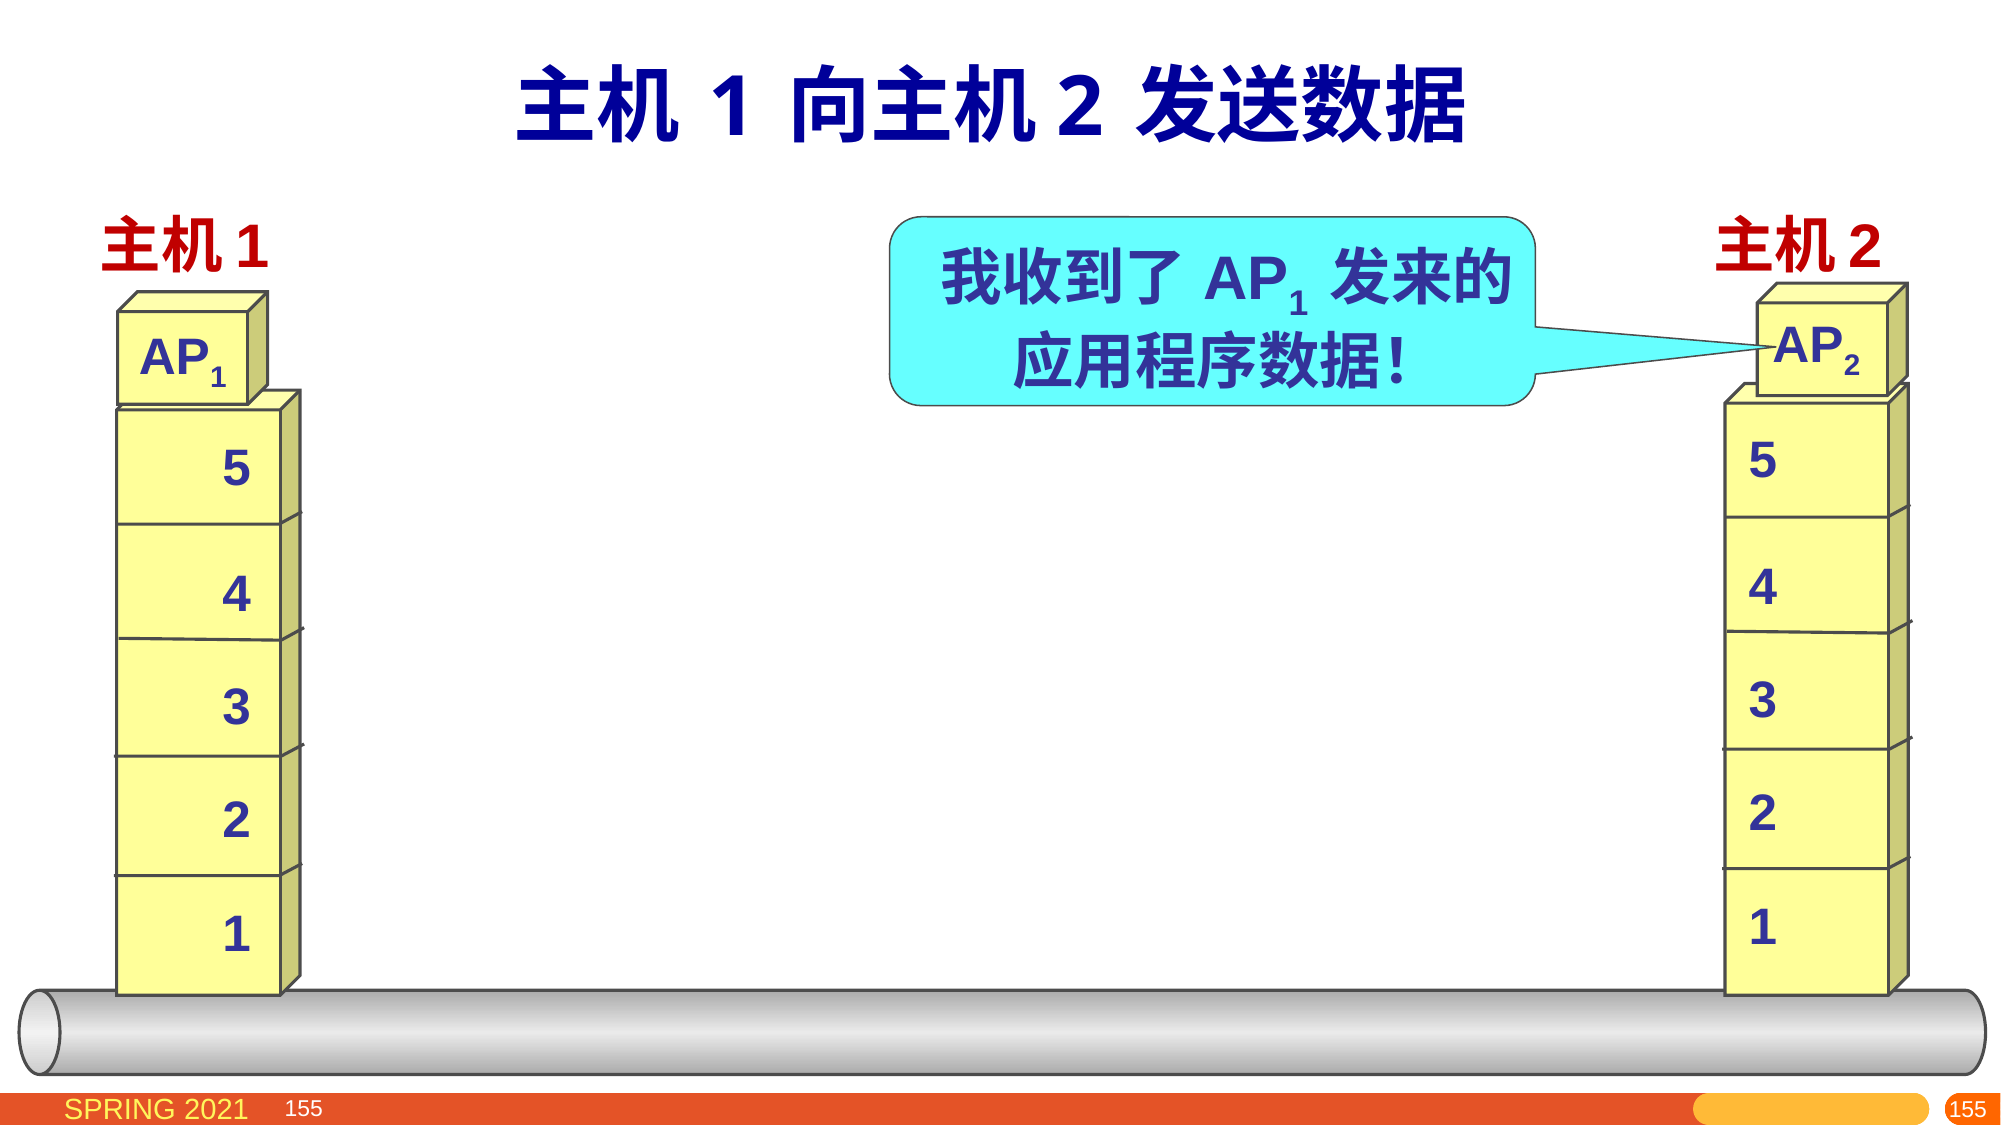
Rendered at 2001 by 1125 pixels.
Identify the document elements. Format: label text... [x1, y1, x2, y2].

text_box [1724, 750, 1889, 868]
text_box [1724, 383, 1909, 517]
text_box 1 [207, 892, 266, 969]
text_box [1722, 736, 1913, 750]
text_box [118, 627, 305, 641]
text_box 5 [207, 426, 266, 503]
text_box 2 [1733, 771, 1793, 848]
text_box [116, 524, 281, 755]
text_box 1 [1733, 885, 1793, 962]
text_box AP2 [1757, 304, 1876, 389]
text_box [116, 390, 300, 524]
text_box [1724, 504, 1911, 518]
text_box 我收到了 AP1 发来的 应用程序数据！ [925, 231, 1530, 404]
text_box [1722, 856, 1911, 869]
text_box [889, 216, 1777, 406]
text_box 3 [207, 665, 266, 742]
text_box 4 [207, 552, 266, 630]
text_box [117, 291, 268, 405]
text_box 4 [1733, 545, 1793, 623]
text_box [1727, 620, 1913, 634]
text_box [1724, 517, 1889, 748]
text_box [116, 757, 281, 875]
text_box 5 [1733, 419, 1793, 496]
text_box AP1 [124, 316, 242, 401]
text_box [116, 866, 300, 996]
text_box [113, 743, 305, 757]
text_box 主机 2 [1698, 198, 1898, 288]
title 主机 1 向主机 2 发送数据 [86, 42, 1914, 161]
text_box [19, 990, 1986, 1075]
text_box [1757, 283, 1908, 396]
text_box 3 [1733, 658, 1793, 735]
text_box 主机 1 [85, 198, 285, 288]
text_box 2 [207, 778, 266, 855]
text_box [116, 511, 303, 525]
text_box [1724, 858, 1909, 996]
text_box [113, 863, 303, 876]
